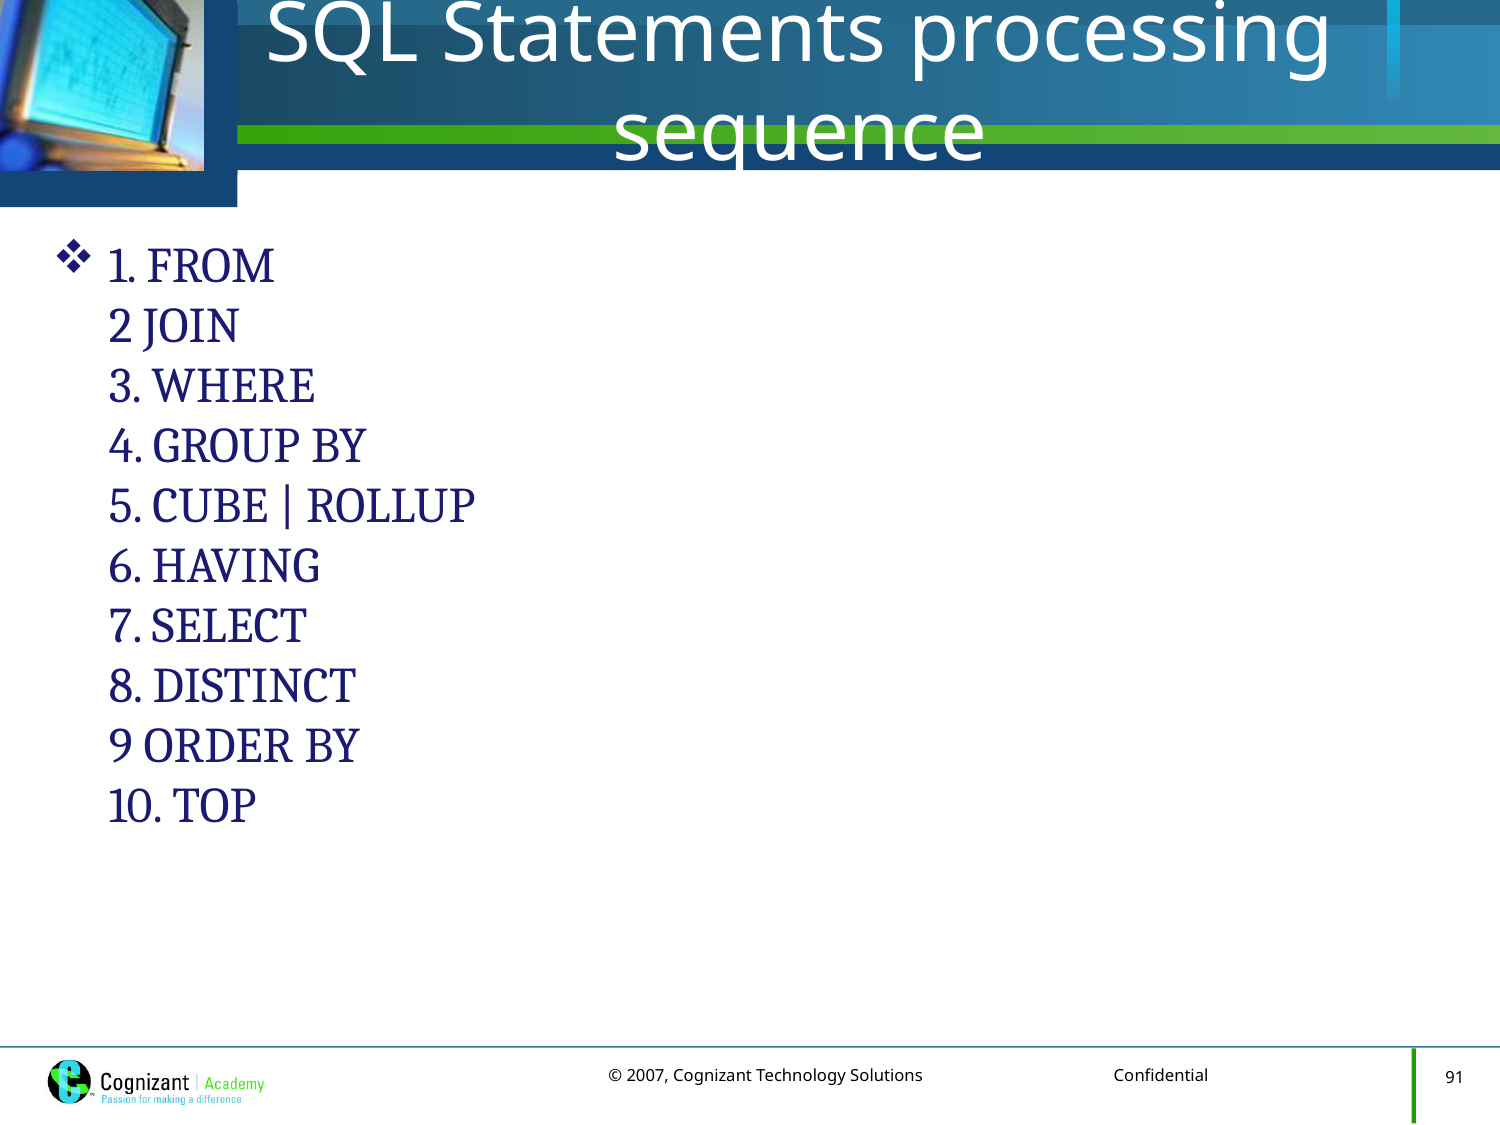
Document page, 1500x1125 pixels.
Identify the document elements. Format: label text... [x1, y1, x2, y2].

slide_number 91 [1418, 1058, 1492, 1112]
list 1. FROM 2 JOIN 3. WHERE 4. GROUP BY 5. CUBE | ROLLUP 6. HAVING 7. SELECT 8. DISTINCT 9 ORDER BY 10. TOP [37, 224, 1463, 1037]
picture [0, 0, 204, 171]
title SQL Statements processing sequence [237, 33, 1363, 122]
picture [35, 1050, 275, 1119]
